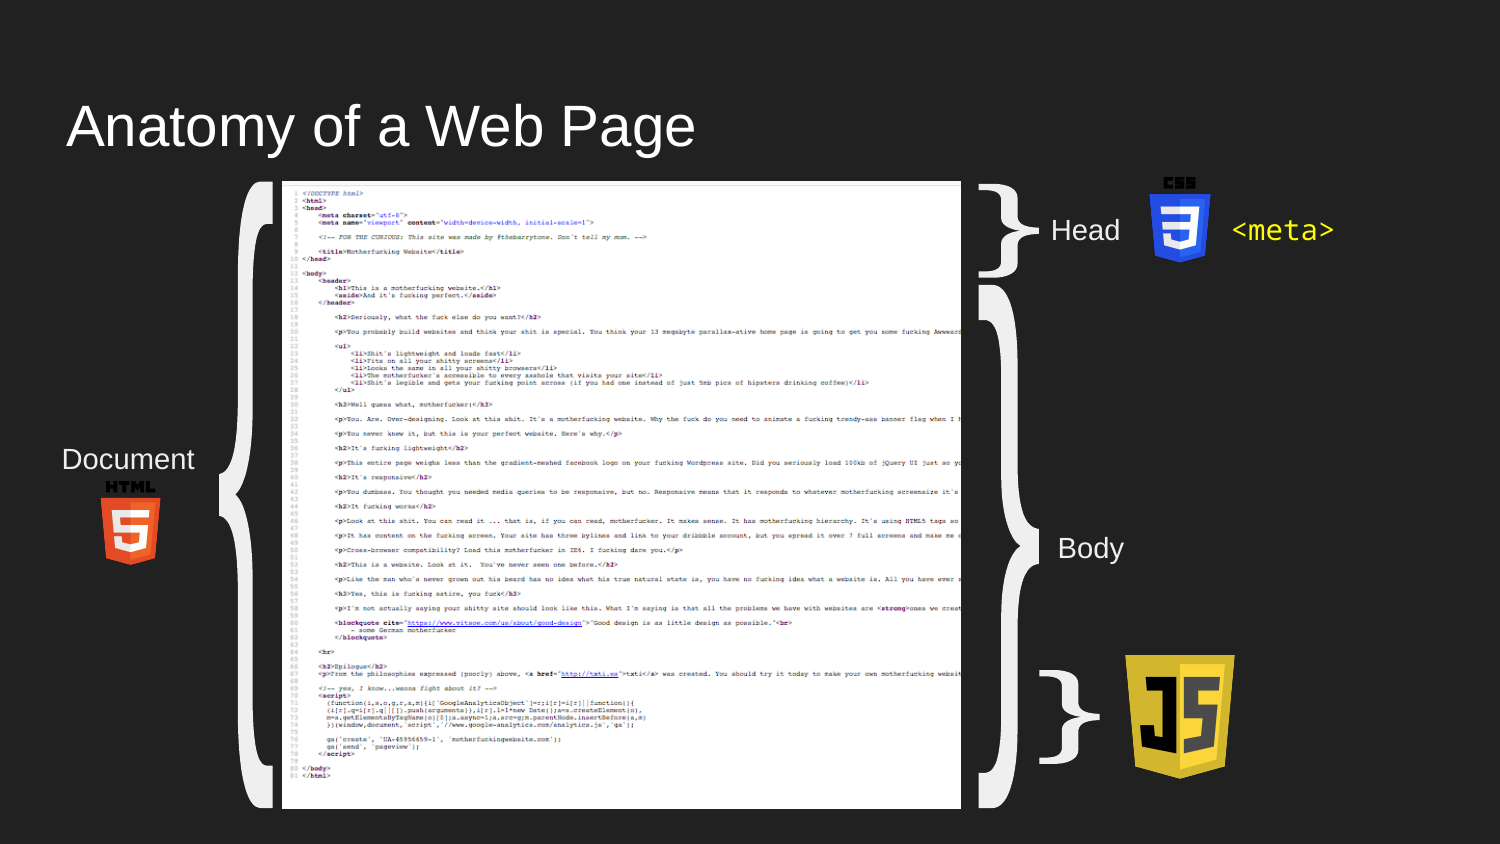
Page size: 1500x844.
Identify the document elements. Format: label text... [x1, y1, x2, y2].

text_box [978, 177, 1391, 279]
title Anatomy of a Web Page [51, 72, 1449, 167]
picture [281, 181, 961, 809]
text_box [35, 181, 274, 809]
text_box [978, 284, 1152, 809]
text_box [1039, 655, 1235, 779]
